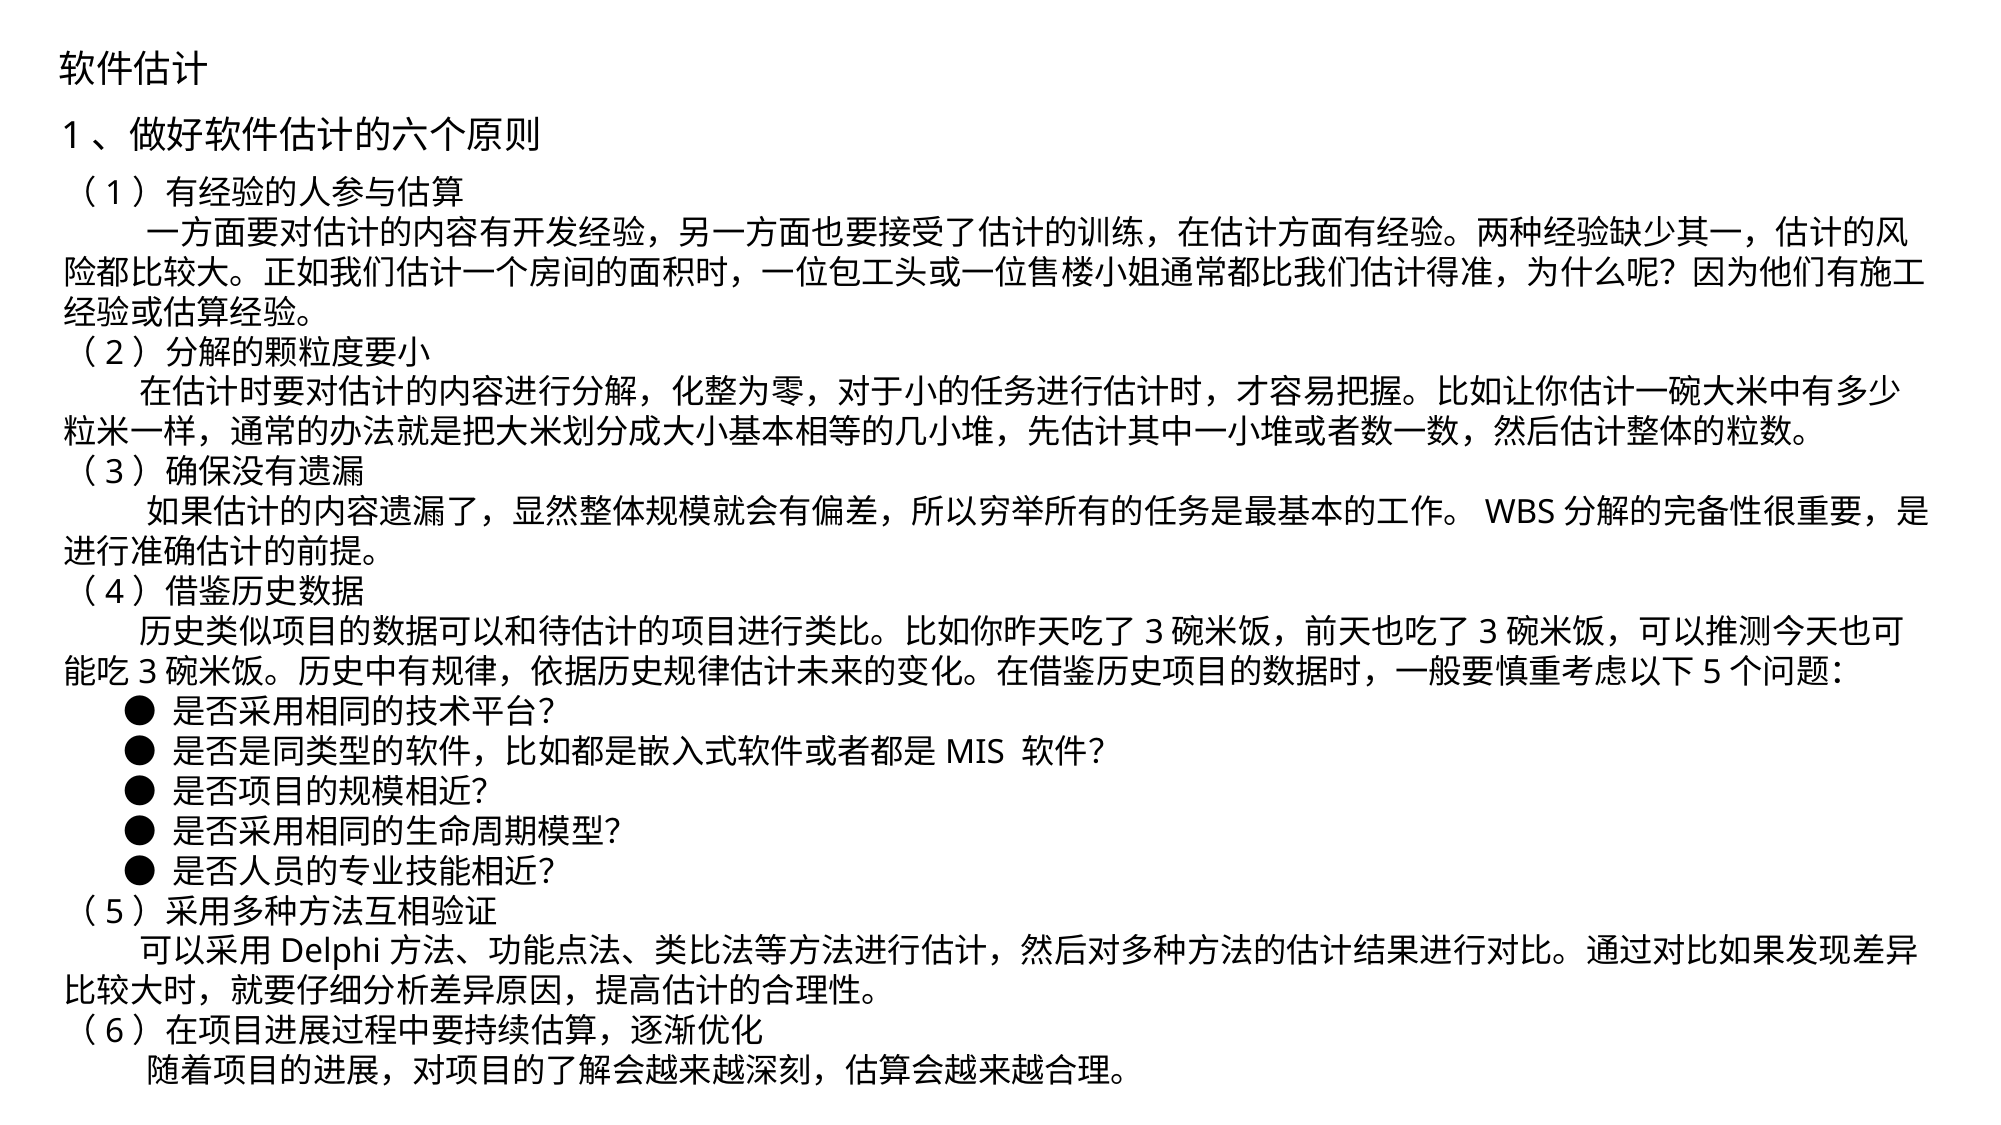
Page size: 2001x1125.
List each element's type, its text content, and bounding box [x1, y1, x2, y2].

text_box 1、做好软件估计的六个原则 [46, 103, 557, 163]
text_box 软件估计 [43, 37, 224, 97]
text_box （1）有经验的人参与估算 一方面要对估计的内容有开发经验，另一方面也要接受了估计的训练，在估计方面有经验。两种经验缺少其一，估计的风险都比较大。正如我们估计一个房间的面积时，一位包工头或一位售楼小姐通常都比我们估计得准，为什么呢？因为他们有施工经验或估算经验。 （2）分解的颗粒度要小 在估计时要对估计的内容进行分解，化整为零，对于小的任务进行估计时，才容易把握。比如让你估计一碗大米中有多少粒米一样，通常的办法就是把大米划分成大小基本相等的几小堆，先估计其中一小堆或者数一数，然后估计整体的粒数。 （3）确保没有遗漏 如果估计的内容遗漏了，显然整体规模就会有偏差，所以穷举所有的任务是最基本的工作。WBS分解的完备性很重要，是进行准确估计的前提。 （4）借鉴历史数据 历史类似项目的数据可以和待估计的项目进行类比。比如你昨天吃了3碗米饭，前天也吃了3碗米饭，可以推测今天也可能吃3碗米饭。历史中有规律，依据历史规律估计未来的变化。在借鉴历史项目的数据时，一般要慎重考虑以下5个问题： ● 是否采用相同的技术平台？ ● 是否是同类型的软件，比如都是嵌入式软件或者都是MIS 软件？ ● 是否项目的规模相近？ ● 是否采用相同的生命周期模型？ ● 是否人员的专业技能相近？ （5）采用多种方法互相验证 可以采用Delphi方法、功能点法、类比法等方法进行估计，然后对多种方法的估计结果进行对比。通过对比如果发现差异比较大时，就要仔细分析差异原因，提高估计的合理性。 （6）在项目进展过程中要持续估算，逐渐优化 随着项目的进展，对项目的了解会越来越深刻，估算会越来越合理。 [49, 163, 1946, 1097]
